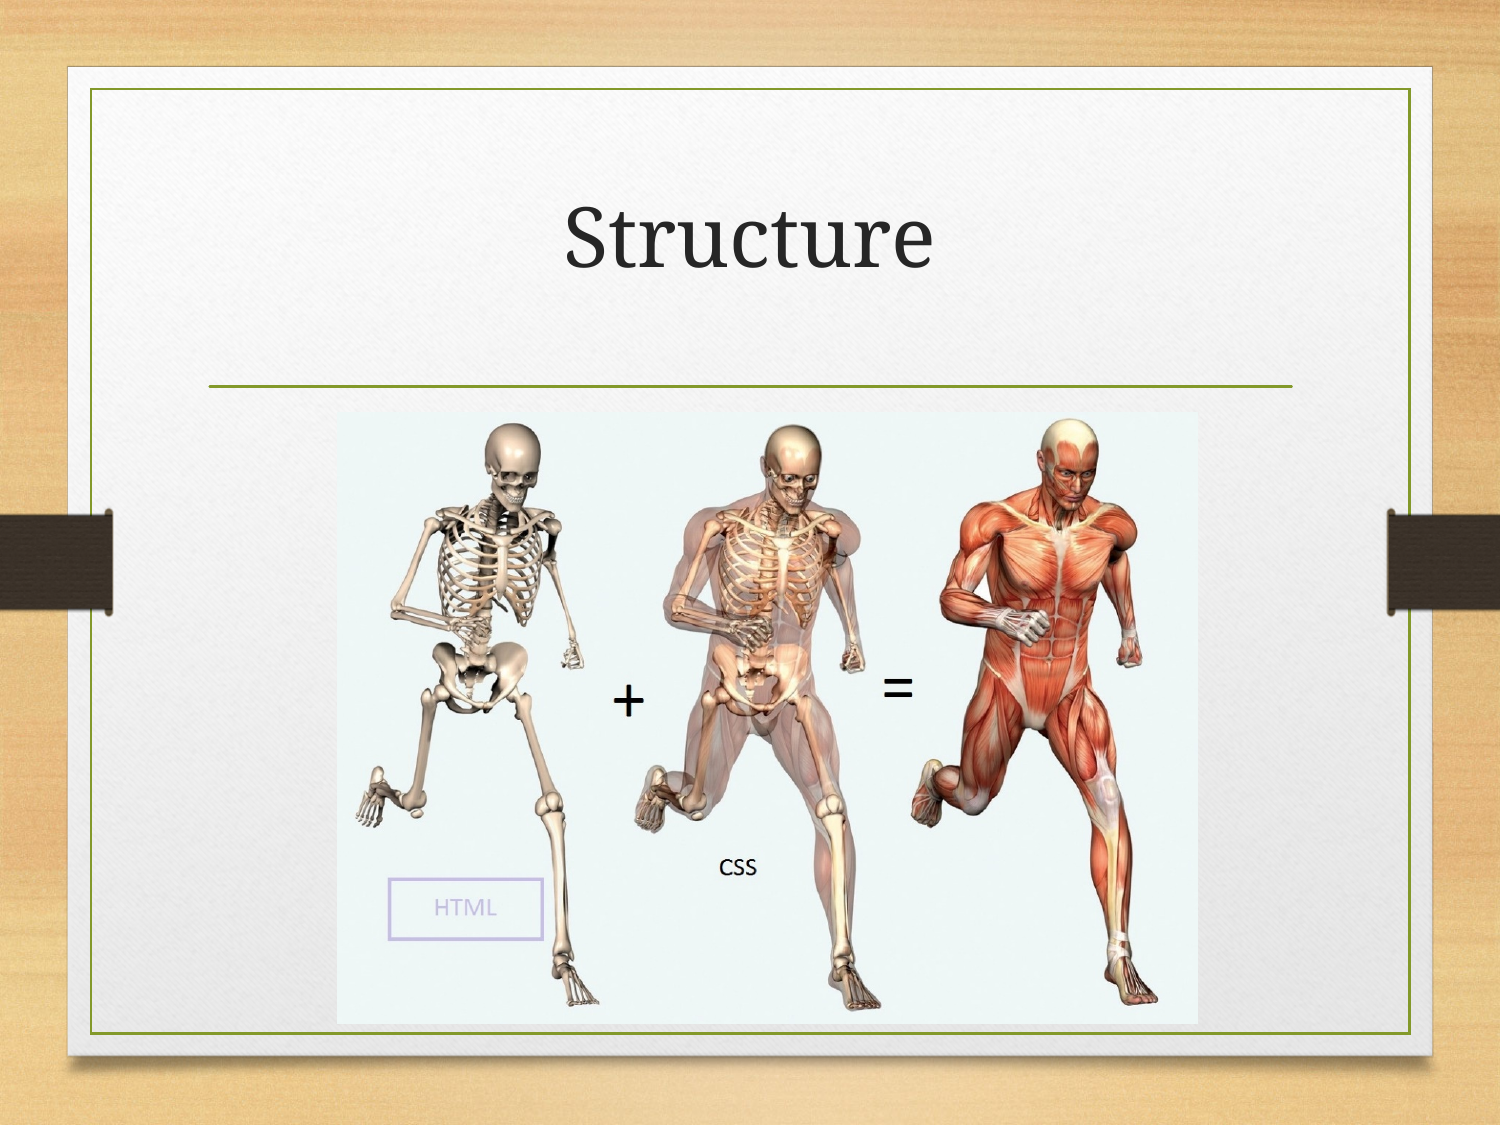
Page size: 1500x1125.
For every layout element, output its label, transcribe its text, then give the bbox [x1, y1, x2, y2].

picture [0, 0, 1500, 1125]
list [337, 412, 1198, 1025]
title Structure [202, 146, 1298, 323]
